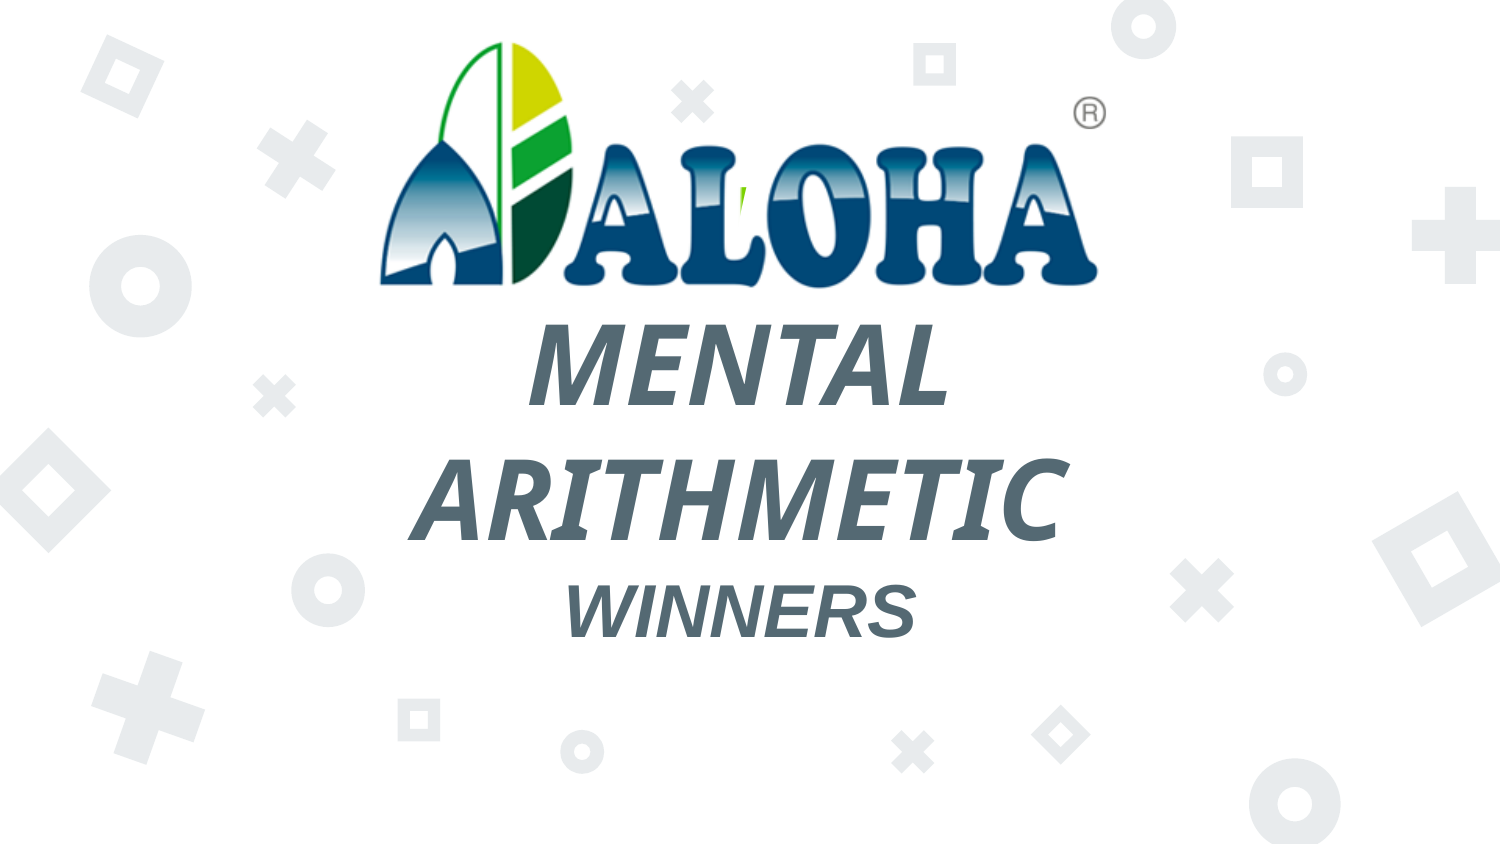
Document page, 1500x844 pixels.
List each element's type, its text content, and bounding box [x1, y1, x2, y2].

picture [356, 23, 1123, 312]
text_box MENTAL ARITHMETIC WINNERS [324, 348, 1158, 597]
